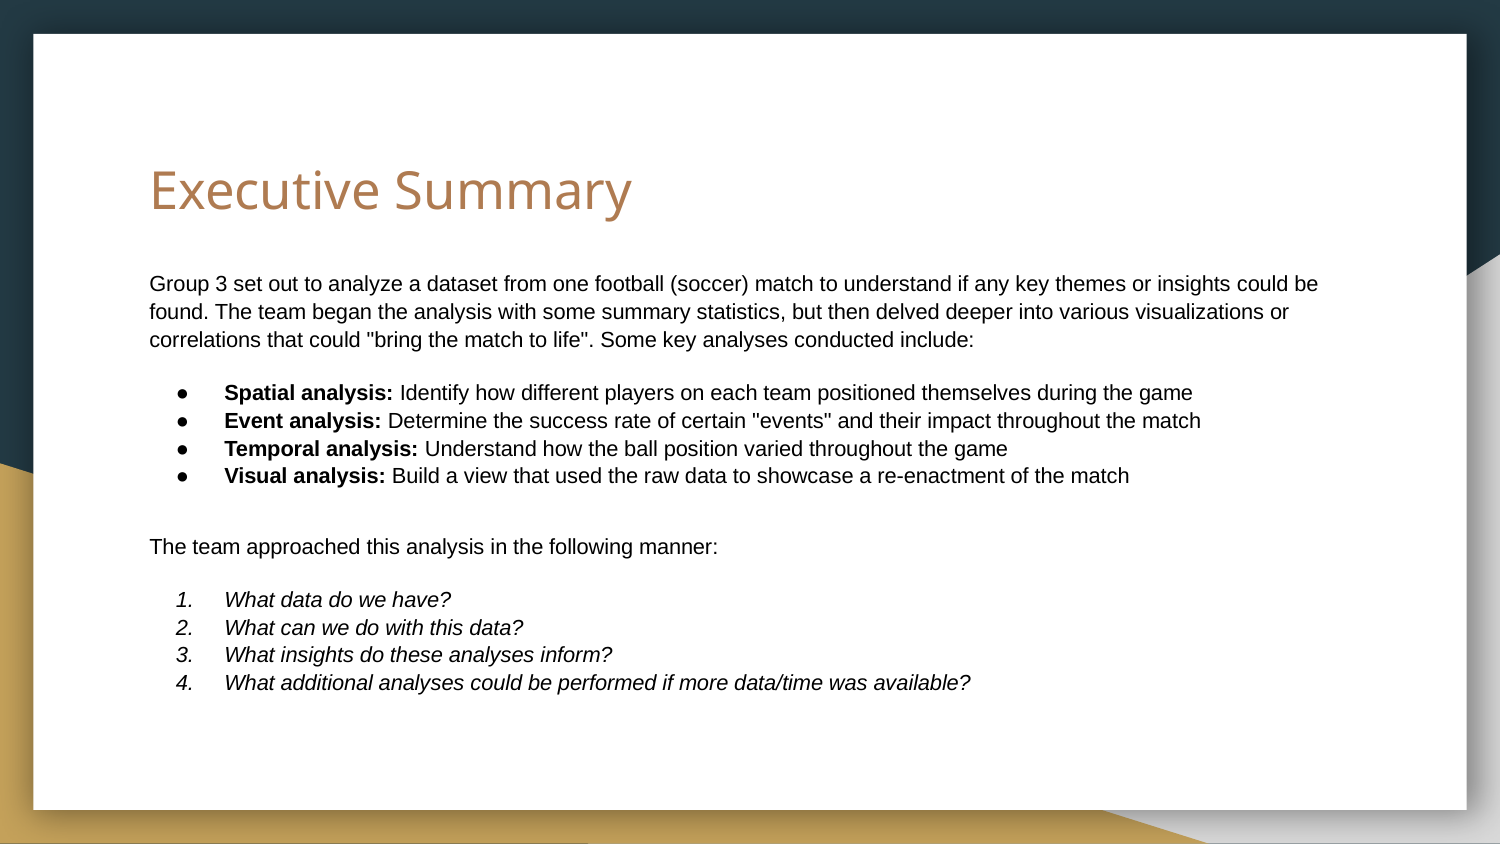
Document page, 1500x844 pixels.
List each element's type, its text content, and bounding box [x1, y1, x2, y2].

list Group 3 set out to analyze a dataset from one football (soccer) match to understand if any key themes or insights could be found. The team began the analysis with some summary statistics, but then delved deeper into various visualizations or correlations that could "bring the match to life". Some key analyses conducted include: Spatial analysis: Identify how different players on each team positioned themselves during the game Event analysis: Determine the success rate of certain "events" and their impact throughout the match Temporal analysis: Understand how the ball position varied throughout the game Visual analysis: Build a view that used the raw data to showcase a re-enactment of the match The team approached this analysis in the following manner: What data do we have? What can we do with this data? What insights do these analyses inform? What additional analyses could be performed if more data/time was available? [134, 253, 1366, 729]
title Executive Summary [134, 138, 1366, 241]
